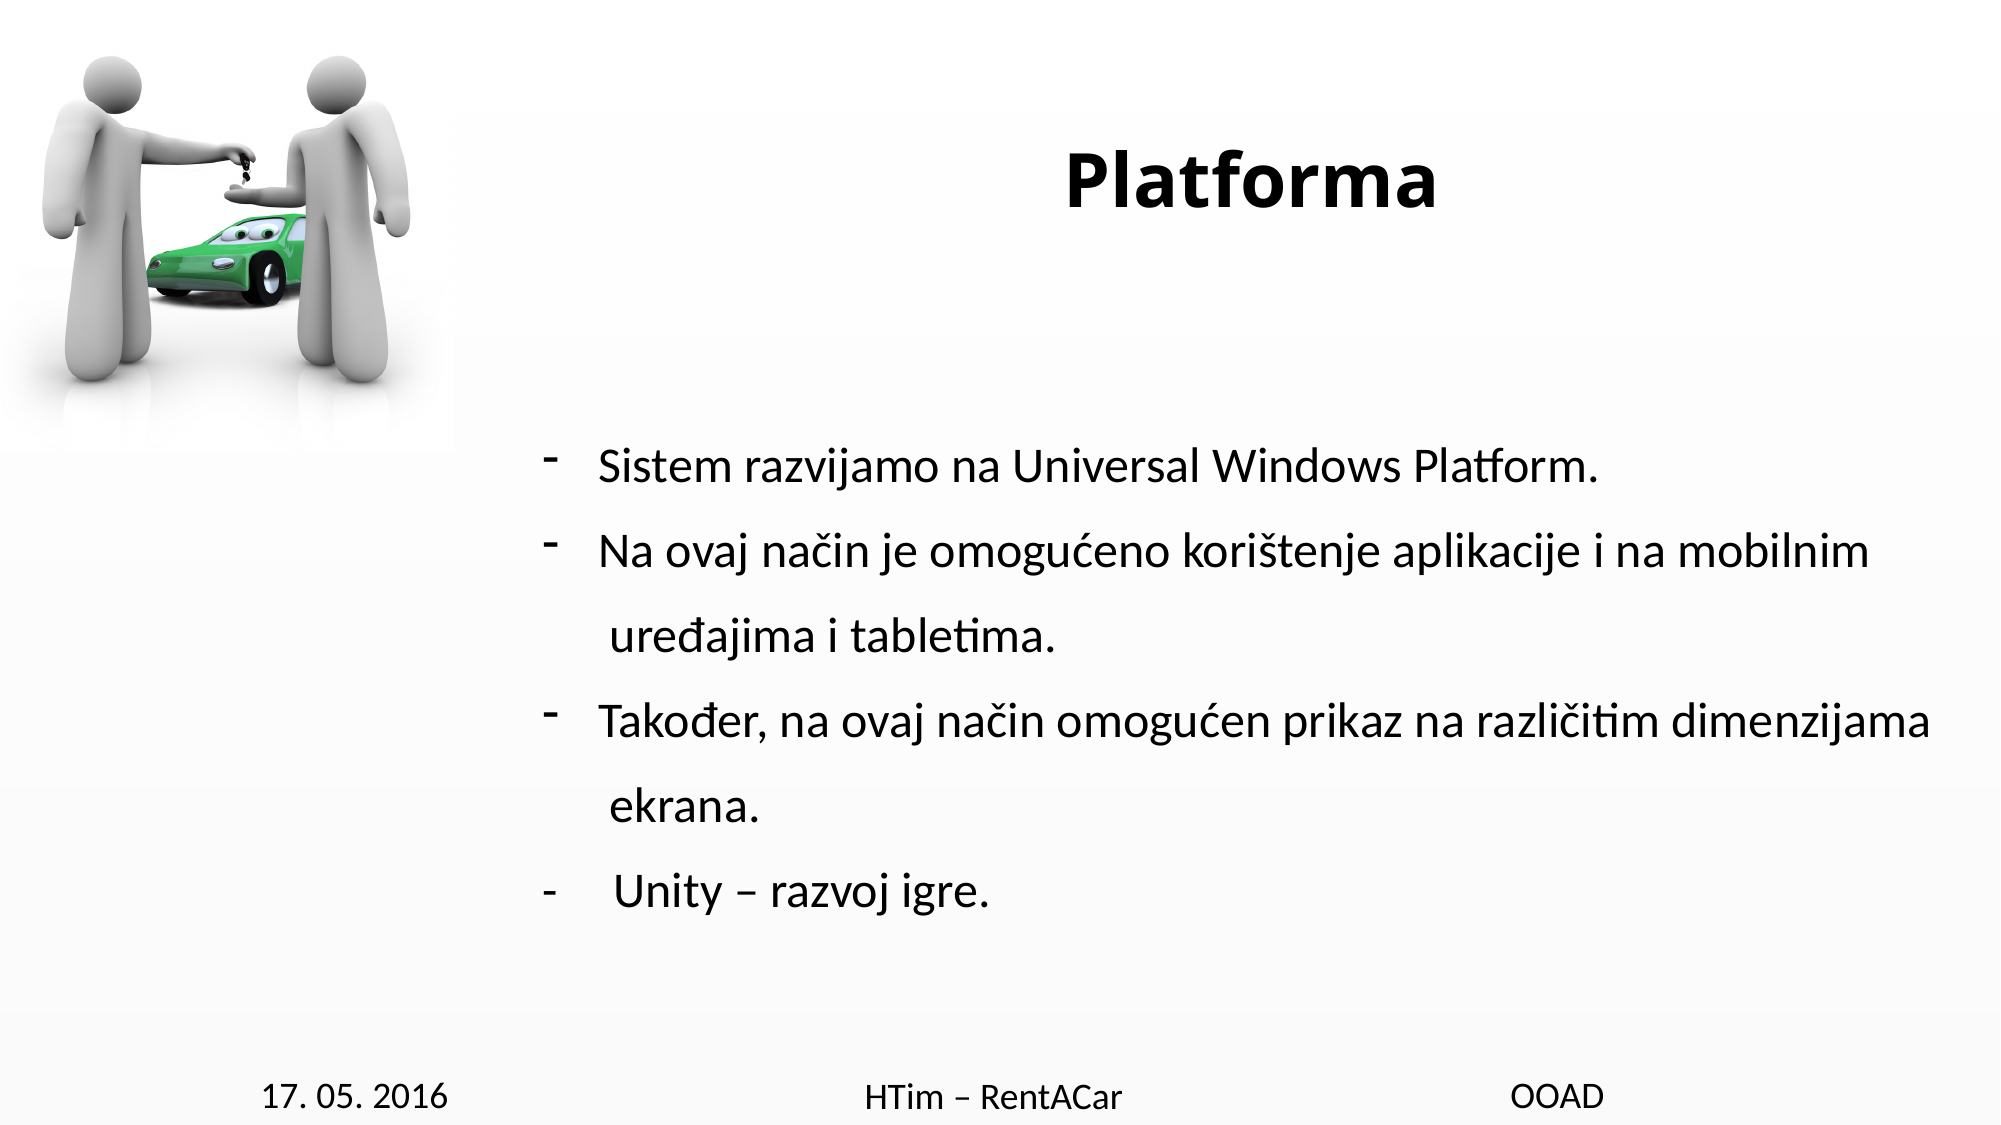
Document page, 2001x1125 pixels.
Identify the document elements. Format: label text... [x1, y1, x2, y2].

picture [0, 0, 455, 453]
text_box 17. 05. 2016 [245, 1063, 590, 1124]
text_box HTim – RentACar [849, 1064, 1235, 1125]
text_box Sistem razvijamo na Universal Windows Platform. Na ovaj način je omogućeno korištenje aplikacije i na mobilnim uređajima i tabletima. Također, na ovaj način omogućen prikaz na različitim dimenzijama ekrana. - Unity – razvoj igre. [527, 425, 2000, 925]
title Platforma [527, 74, 1976, 293]
text_box OOAD [1495, 1063, 1832, 1124]
